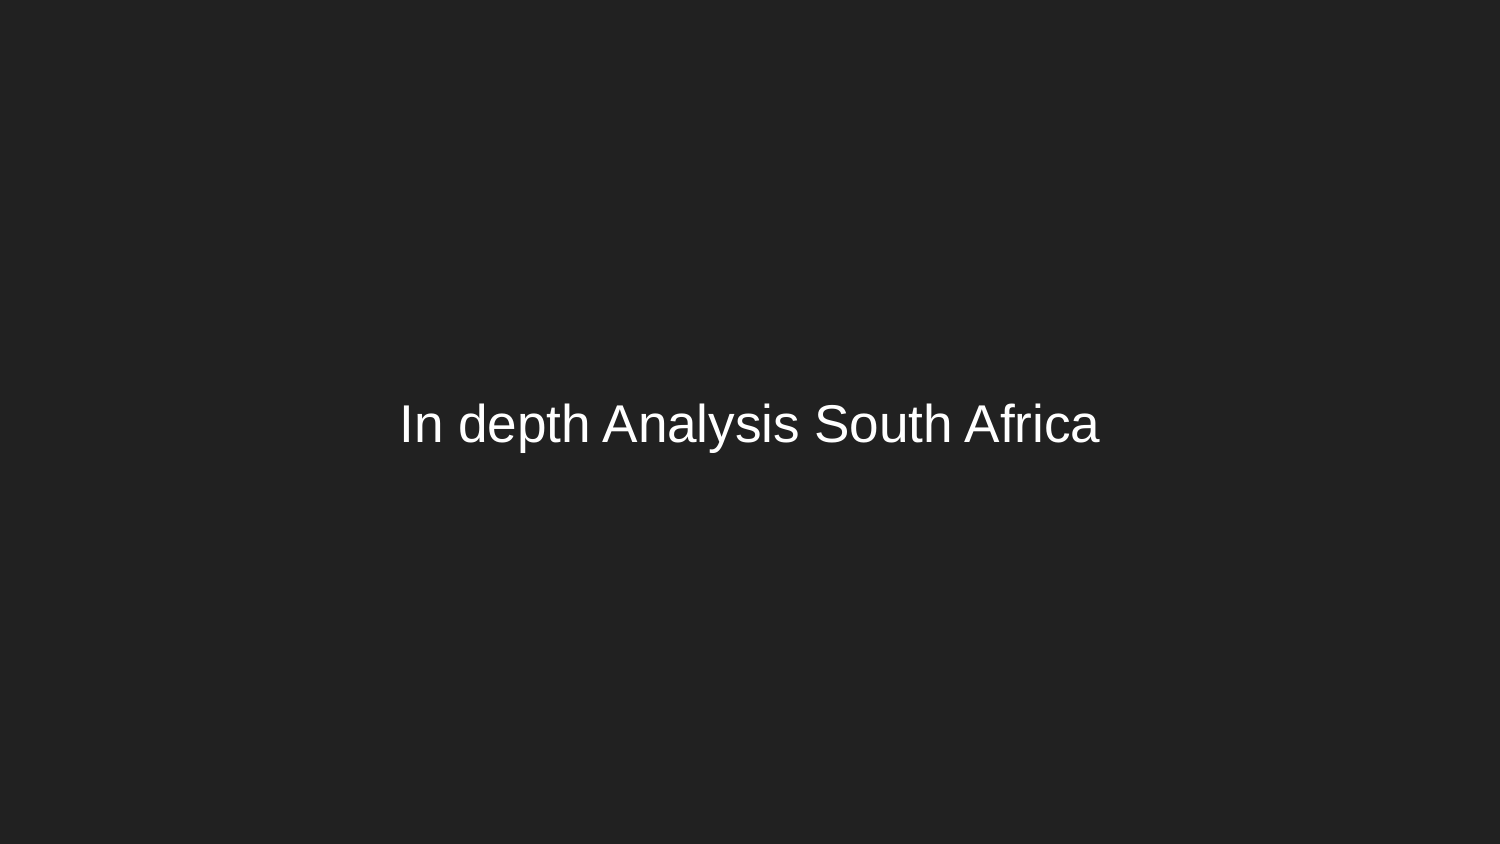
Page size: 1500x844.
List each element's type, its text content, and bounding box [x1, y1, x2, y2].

title In depth Analysis South Africa [51, 374, 1449, 469]
